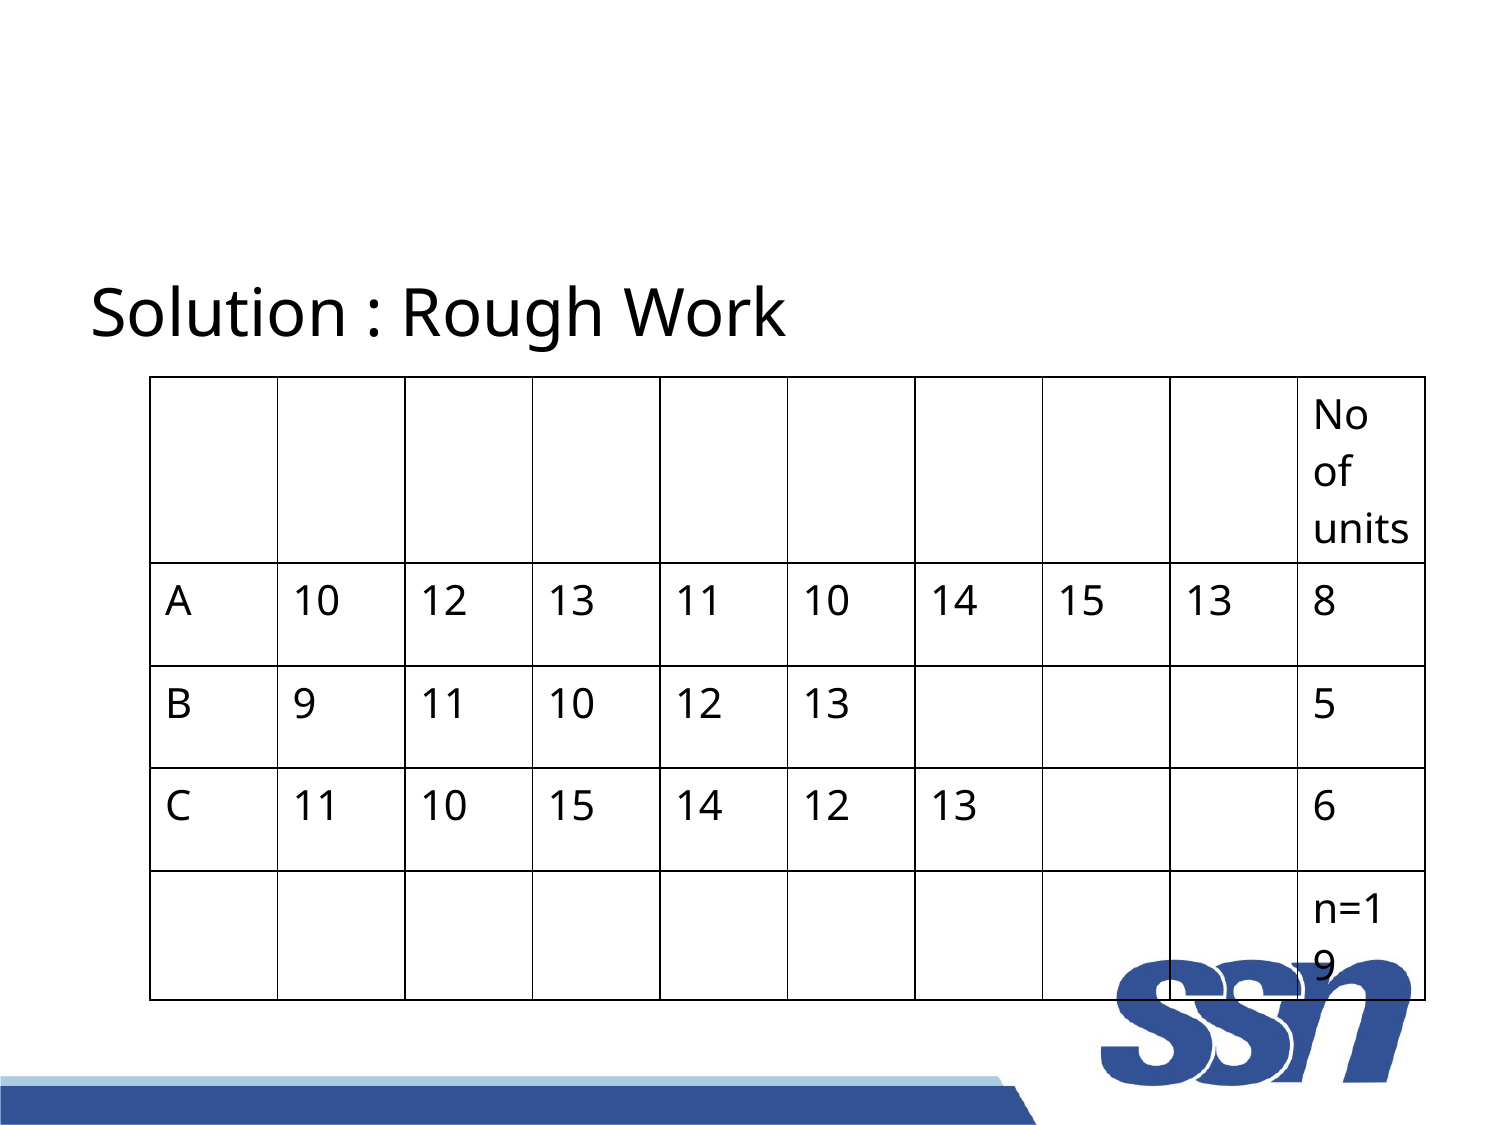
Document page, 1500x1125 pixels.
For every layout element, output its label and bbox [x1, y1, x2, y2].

table_cell [916, 769, 1042, 870]
table_cell [661, 667, 787, 767]
table_cell [788, 667, 914, 767]
table_cell [1298, 667, 1424, 767]
table_cell [533, 872, 659, 999]
table_cell [278, 667, 404, 767]
table_header [788, 378, 914, 562]
table_header [406, 378, 532, 562]
table_cell [406, 564, 532, 665]
table_header [1298, 378, 1424, 562]
table_cell [406, 872, 532, 999]
table_cell [533, 667, 659, 767]
table_cell [406, 769, 532, 870]
table_cell [1171, 872, 1297, 999]
table_cell [661, 872, 787, 999]
table_cell [1171, 667, 1297, 767]
table_cell [1171, 564, 1297, 665]
table_cell [916, 872, 1042, 999]
table_header [916, 378, 1042, 562]
table_cell [788, 564, 914, 665]
table_cell [788, 872, 914, 999]
table_cell [278, 564, 404, 665]
table_header [278, 378, 404, 562]
table_header [533, 378, 659, 562]
table_cell [151, 564, 277, 665]
table_cell [1171, 769, 1297, 870]
table_cell [406, 667, 532, 767]
table_header [1043, 378, 1169, 562]
list [74, 262, 1426, 1006]
table_cell [151, 667, 277, 767]
table_cell [533, 769, 659, 870]
table_cell [278, 769, 404, 870]
table_cell [1298, 769, 1424, 870]
table_cell [1298, 564, 1424, 665]
table_header [151, 378, 277, 562]
table_cell [1043, 564, 1169, 665]
table_cell [1298, 872, 1424, 999]
table_cell [661, 564, 787, 665]
table_cell [151, 872, 277, 999]
table_cell [916, 564, 1042, 665]
table_cell [661, 769, 787, 870]
table_cell [151, 769, 277, 870]
picture [0, 916, 1475, 1125]
table_header [1171, 378, 1297, 562]
table_cell [788, 769, 914, 870]
table_cell [916, 667, 1042, 767]
table_header [661, 378, 787, 562]
table_cell [1043, 769, 1169, 870]
table_cell [1043, 872, 1169, 999]
table_cell [1043, 667, 1169, 767]
table_cell [533, 564, 659, 665]
table_cell [278, 872, 404, 999]
